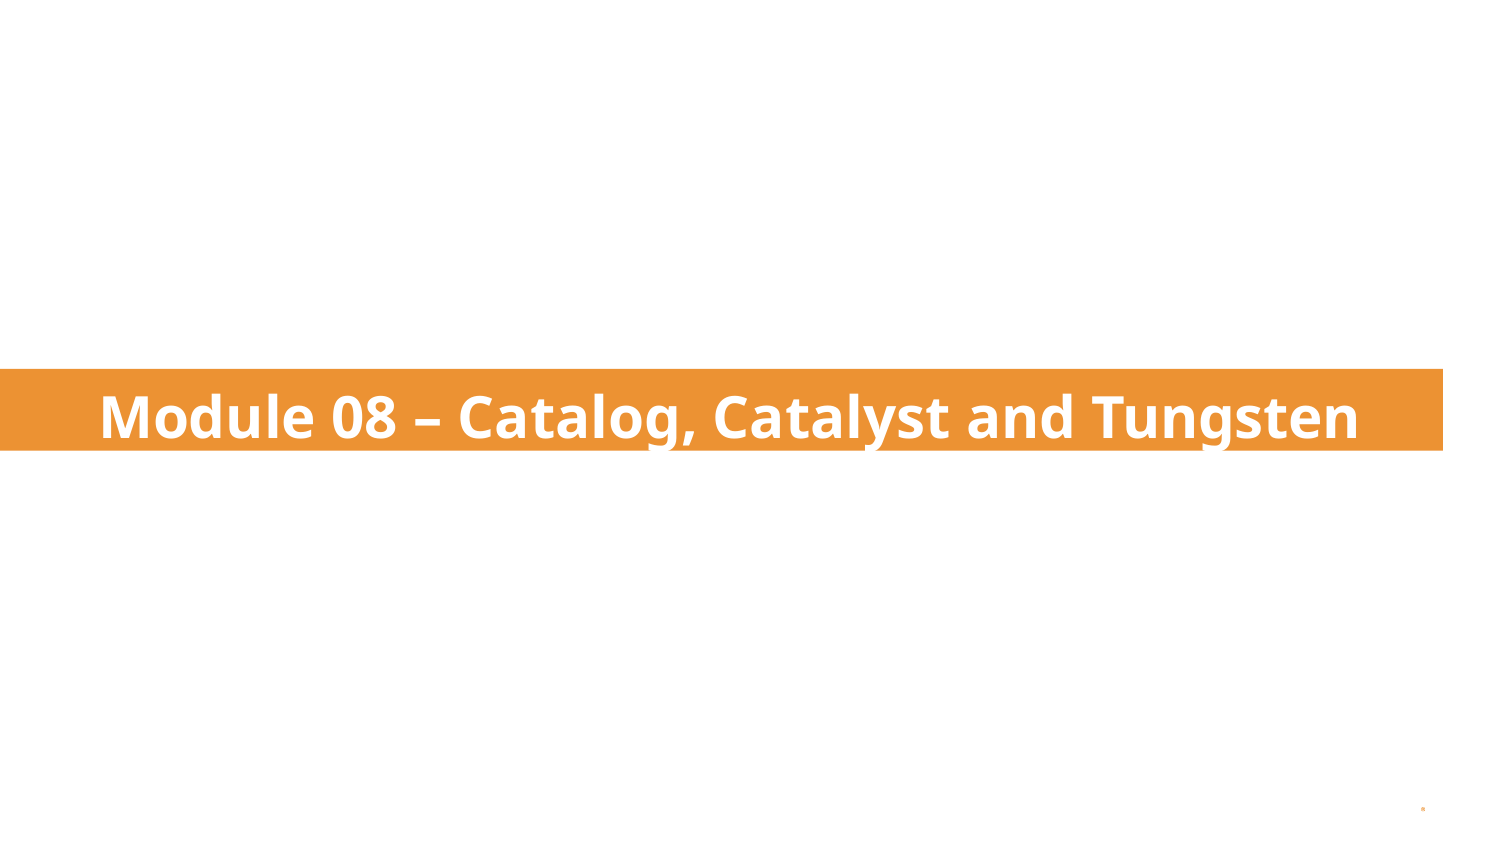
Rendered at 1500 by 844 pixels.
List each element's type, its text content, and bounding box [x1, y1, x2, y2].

text_box Module 08 – Catalog, Catalyst and Tungsten [0, 368, 1443, 451]
